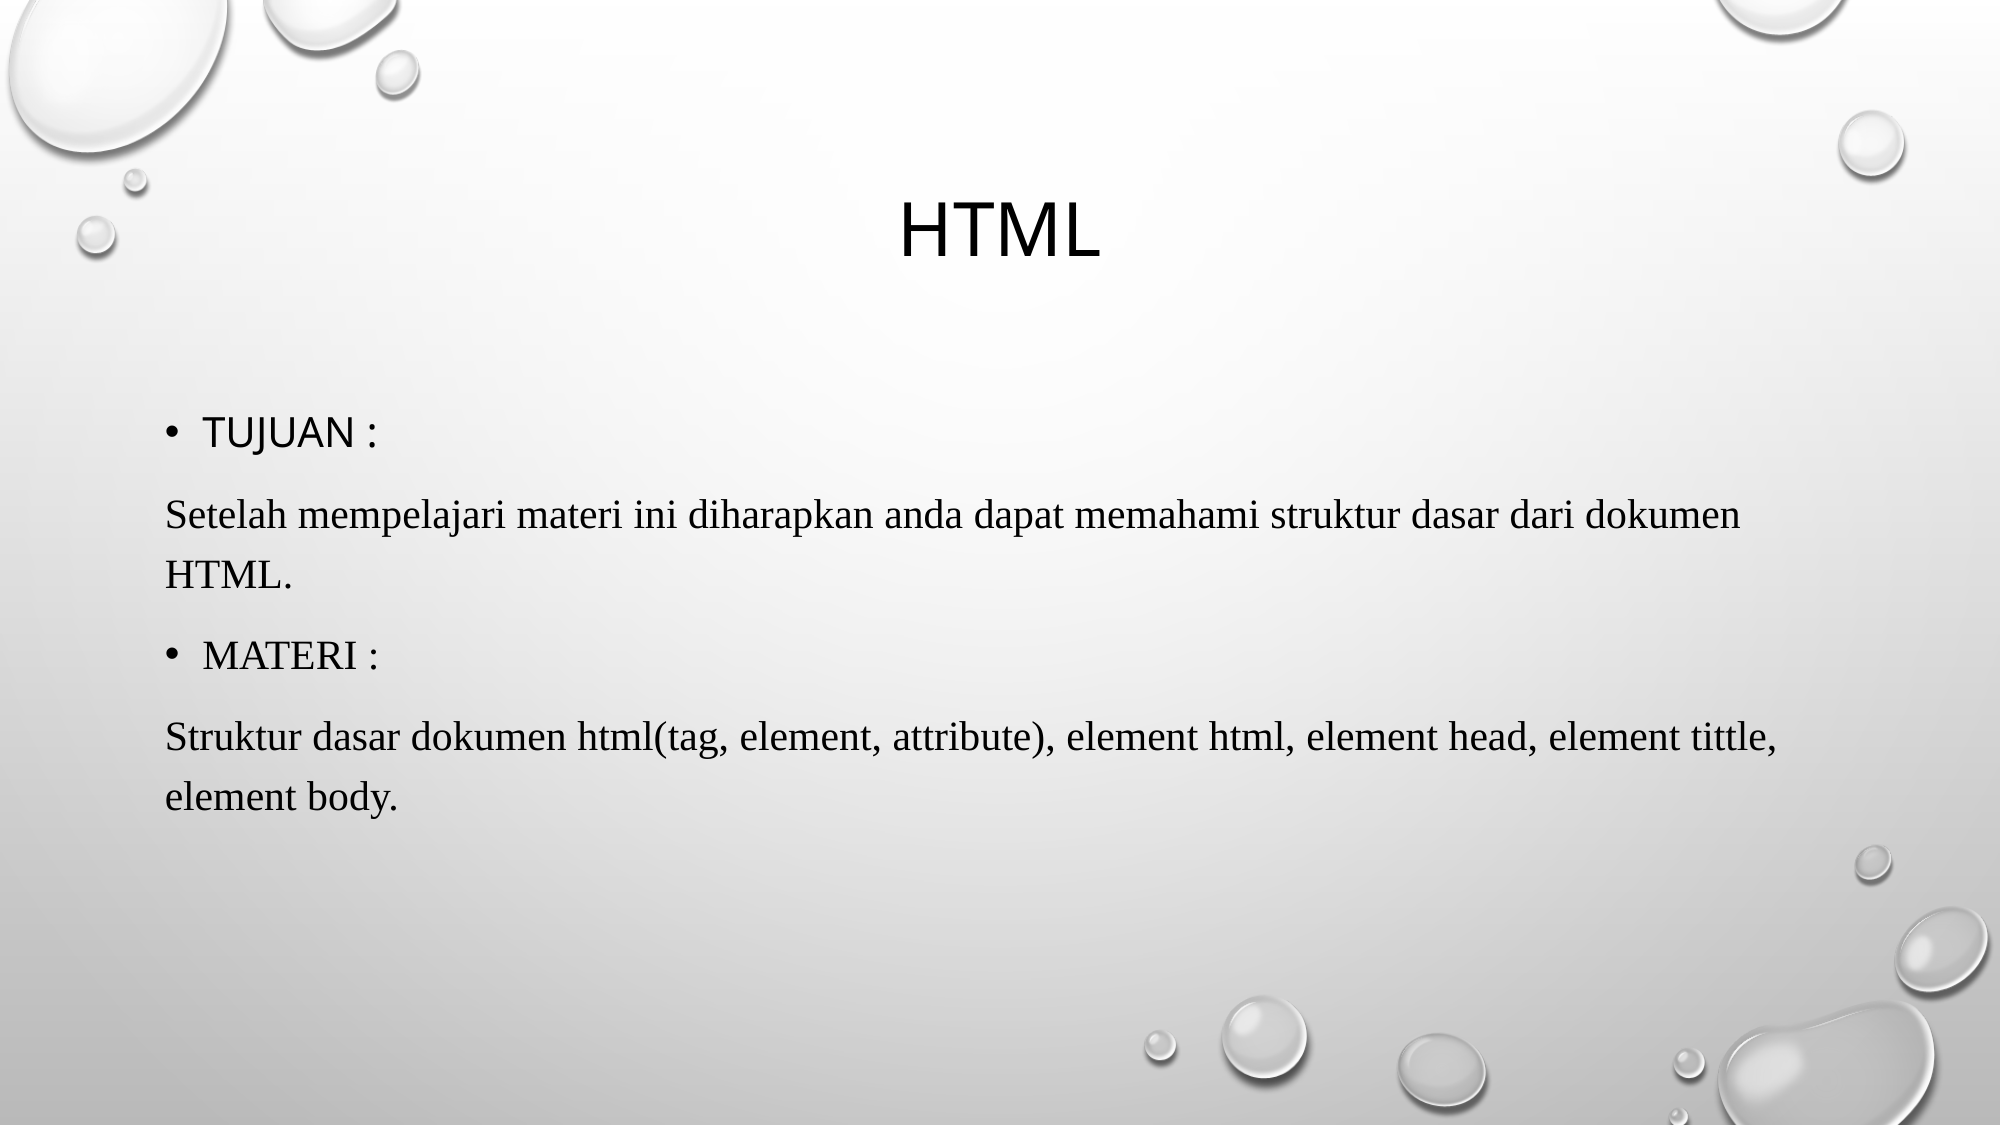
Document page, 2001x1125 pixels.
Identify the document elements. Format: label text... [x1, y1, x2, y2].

list TUJUAN : Setelah mempelajari materi ini diharapkan anda dapat memahami struktur dasar dari dokumen HTML. MATERI : Struktur dasar dokumen html(tag, element, attribute), element html, element head, element tittle, element body. [149, 388, 1850, 950]
picture [0, 0, 2000, 1125]
title html [149, 101, 1851, 364]
